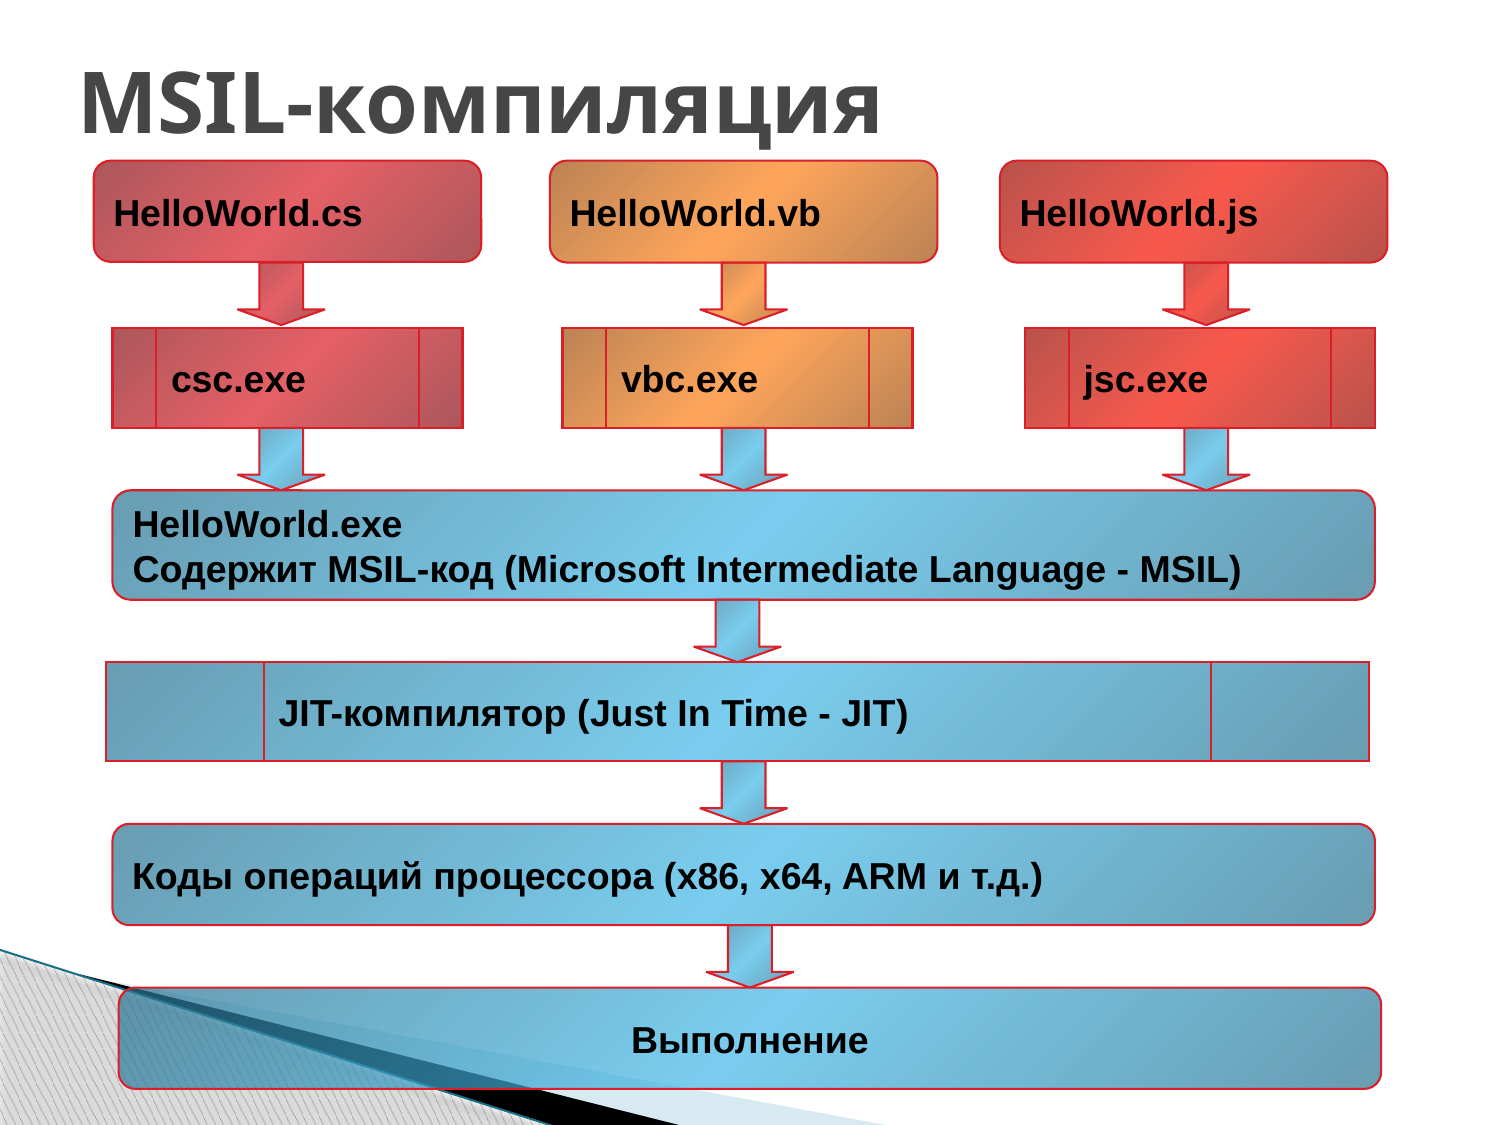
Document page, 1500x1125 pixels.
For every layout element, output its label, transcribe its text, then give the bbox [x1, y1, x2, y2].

text_box [237, 427, 325, 490]
text_box [1162, 427, 1250, 490]
text_box jsc.exe [1025, 328, 1376, 428]
text_box [706, 925, 794, 987]
text_box [237, 262, 325, 326]
text_box vbc.exe [562, 328, 913, 428]
text_box HelloWorld.cs [93, 160, 482, 262]
text_box MSIL-компиляция [62, 37, 1438, 161]
text_box HelloWorld.exe Cодержит MSIL-код (Microsoft Intermediate Language - MSIL) [112, 490, 1375, 600]
text_box JIT-компилятор (Just In Time - JIT) [106, 662, 1369, 762]
text_box HelloWorld.js [999, 160, 1388, 263]
text_box [699, 262, 788, 326]
text_box [699, 761, 788, 823]
text_box [1162, 262, 1250, 326]
text_box [693, 599, 782, 663]
text_box [699, 427, 788, 490]
text_box Коды операций процессора (x86, x64, ARM и т.д.) [112, 823, 1375, 926]
text_box csc.exe [112, 328, 463, 428]
text_box HelloWorld.vb [549, 160, 938, 263]
text_box Выполнение [118, 987, 1382, 1089]
